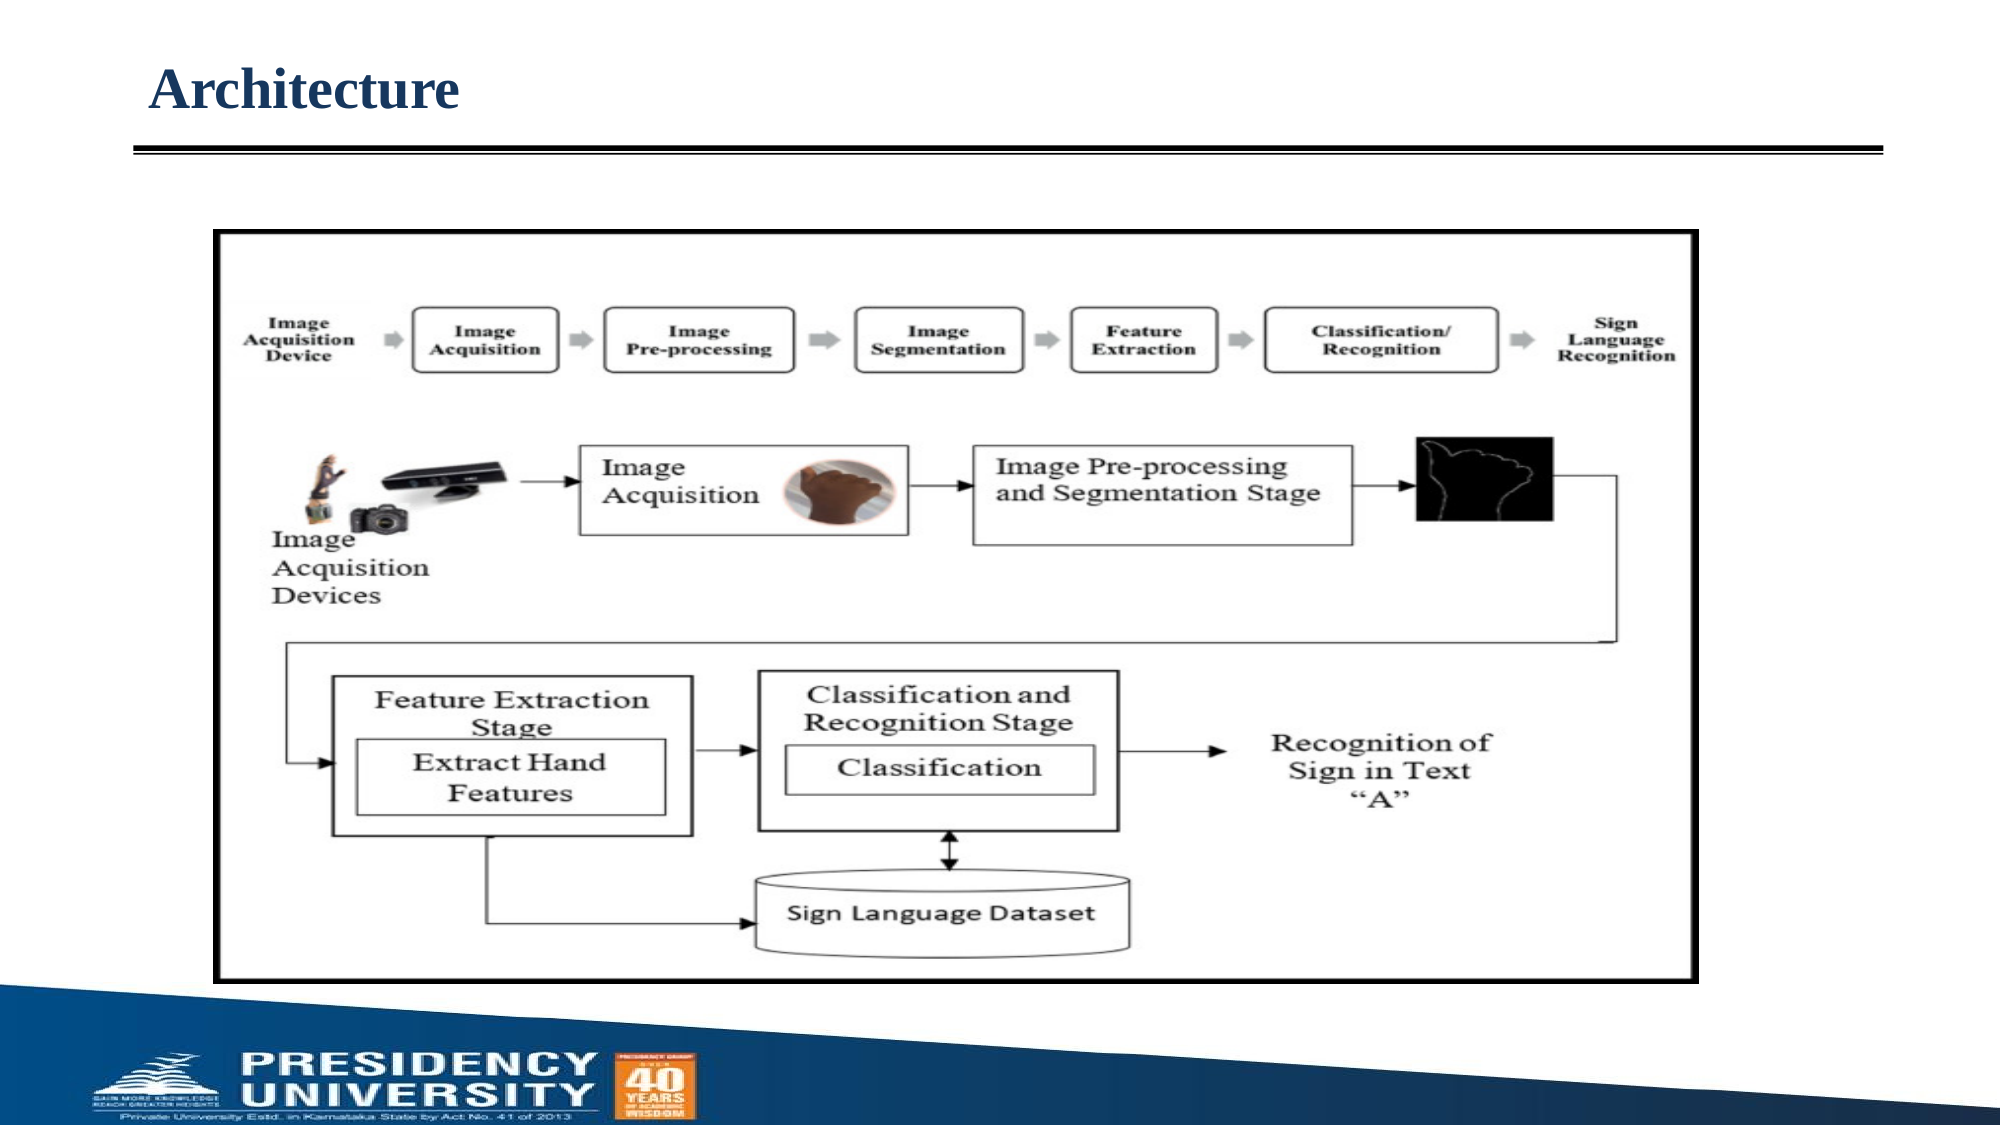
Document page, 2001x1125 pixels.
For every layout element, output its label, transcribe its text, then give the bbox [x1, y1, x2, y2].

picture [0, 229, 2000, 1125]
title Architecture [146, 47, 1198, 238]
